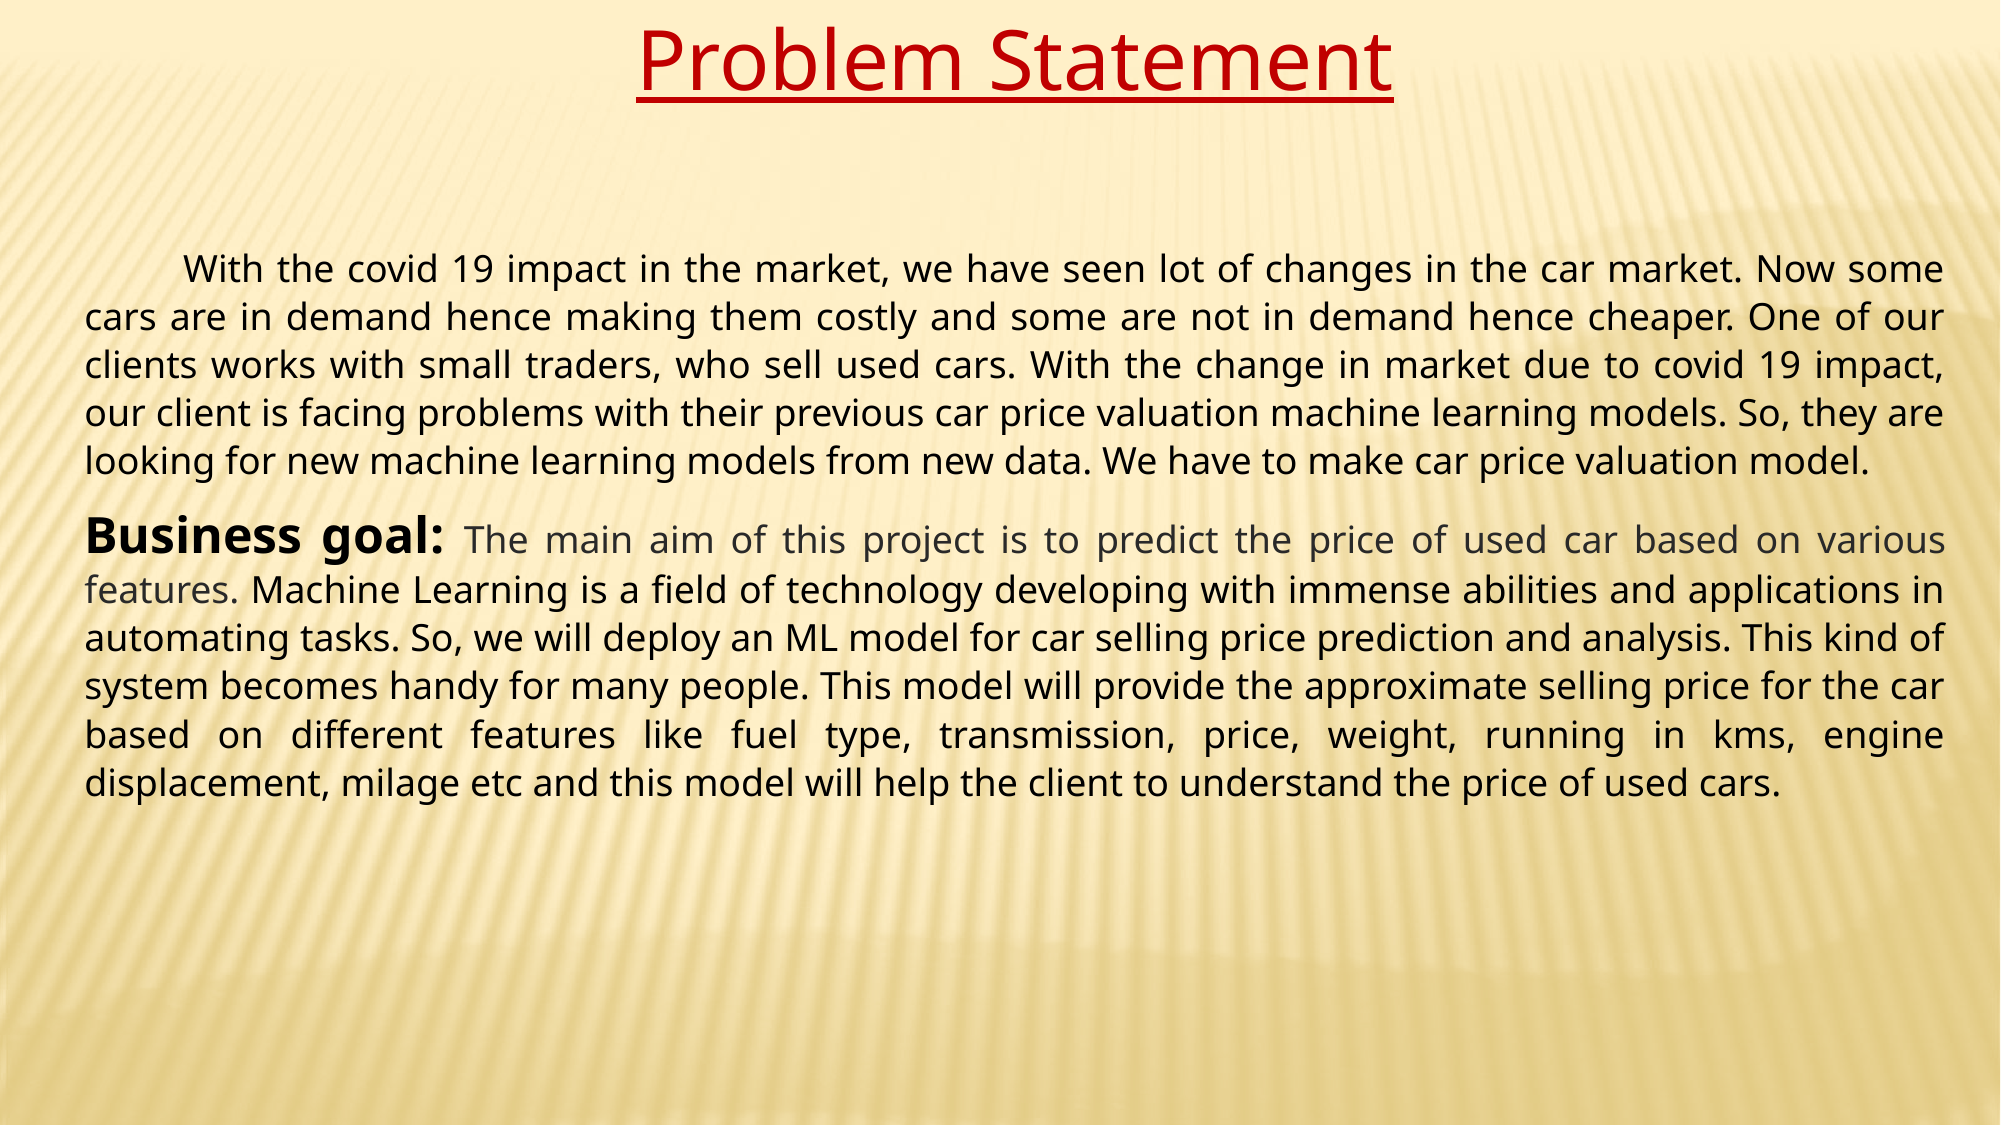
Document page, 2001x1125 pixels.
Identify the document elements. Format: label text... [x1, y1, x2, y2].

text_box Problem Statement [111, 0, 1920, 115]
text_box With the covid 19 impact in the market, we have seen lot of changes in the car market. Now some cars are in demand hence making them costly and some are not in demand hence cheaper. One of our clients works with small traders, who sell used cars. With the change in market due to covid 19 impact, our client is facing problems with their previous car price valuation machine learning models. So, they are looking for new machine learning models from new data. We have to make car price valuation model. Business goal: The main aim of this project is to predict the price of used car based on various features. Machine Learning is a field of technology developing with immense abilities and applications in automating tasks. So, we will deploy an ML model for car selling price prediction and analysis. This kind of system becomes handy for many people. This model will provide the approximate selling price for the car based on different features like fuel type, transmission, price, weight, running in kms, engine displacement, milage etc and this model will help the client to understand the price of used cars. [69, 234, 1962, 873]
